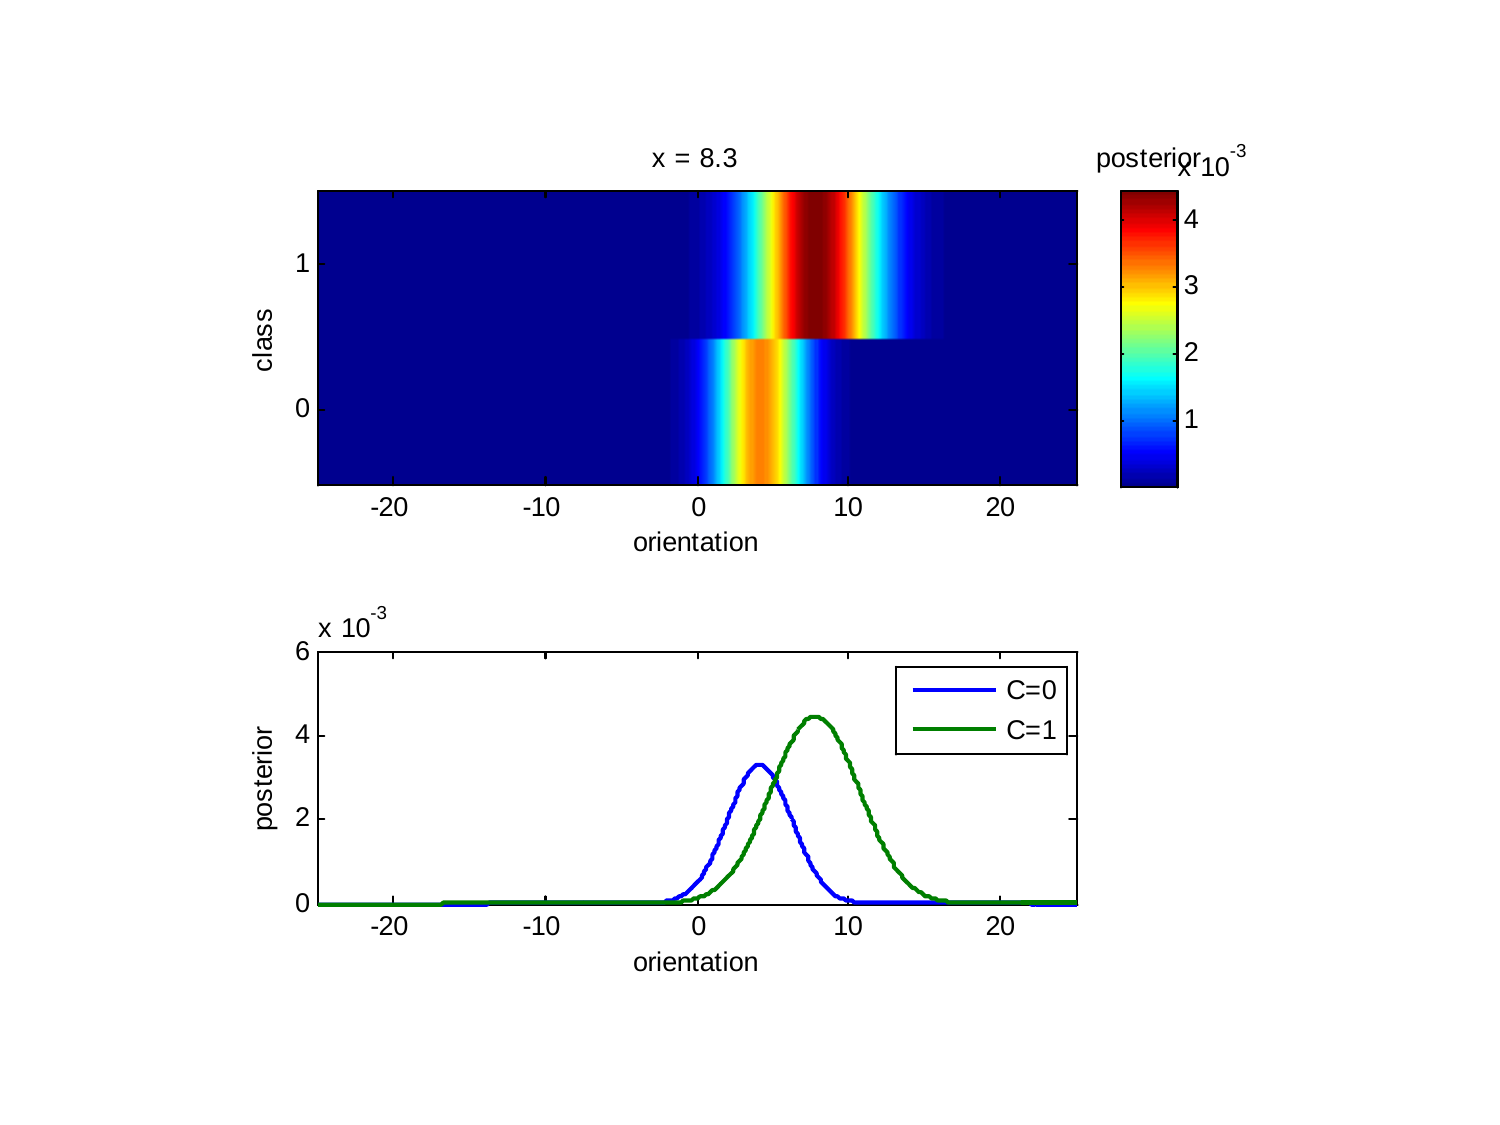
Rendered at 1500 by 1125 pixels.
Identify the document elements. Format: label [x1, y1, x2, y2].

picture [165, 123, 1335, 1001]
